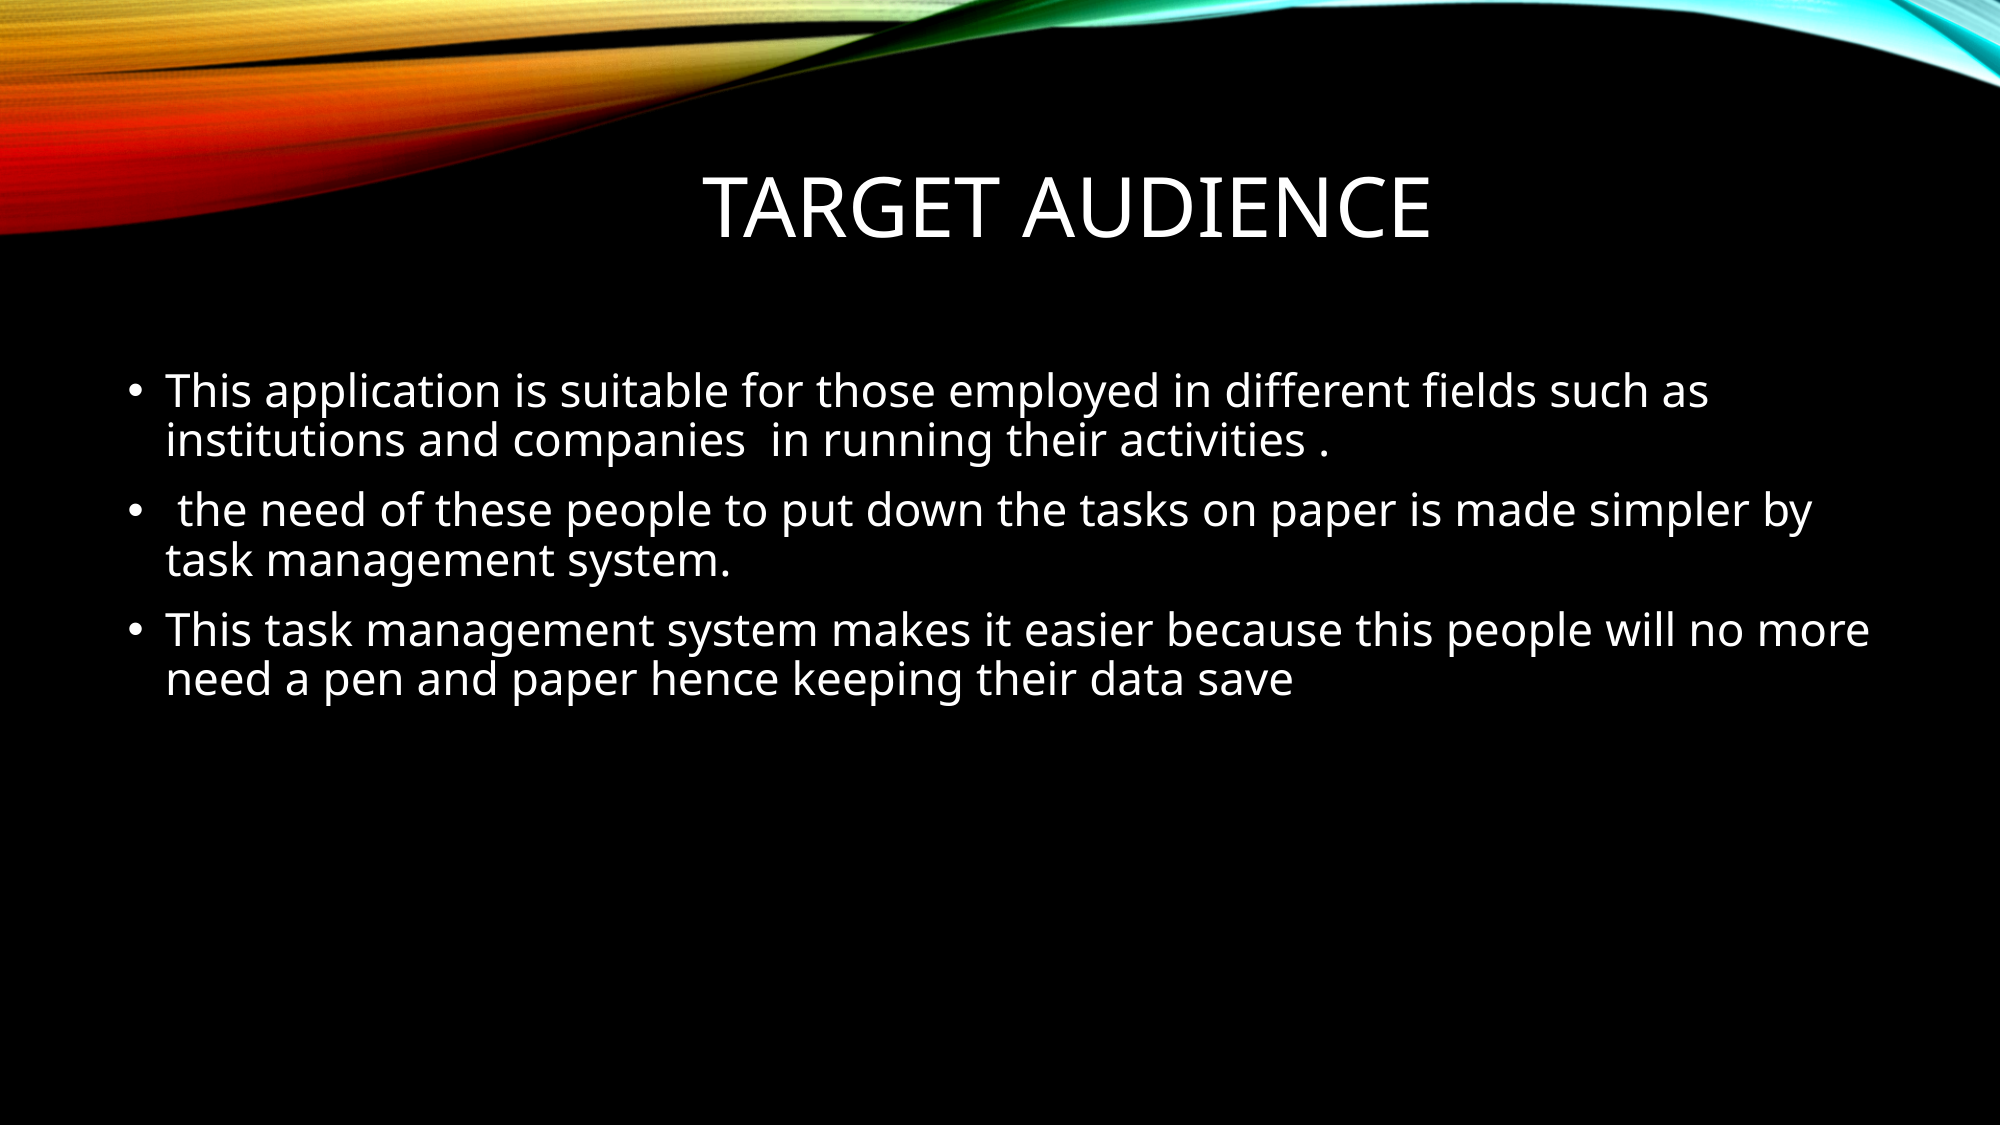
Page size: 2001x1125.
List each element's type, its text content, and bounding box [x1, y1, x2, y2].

title Target audience [37, 104, 1450, 317]
picture [0, 0, 2000, 237]
list This application is suitable for those employed in different fields such as institutions and companies in running their activities . the need of these people to put down the tasks on paper is made simpler by task management system. This task management system makes it easier because this people will no more need a pen and paper hence keeping their data save [112, 360, 1888, 1021]
